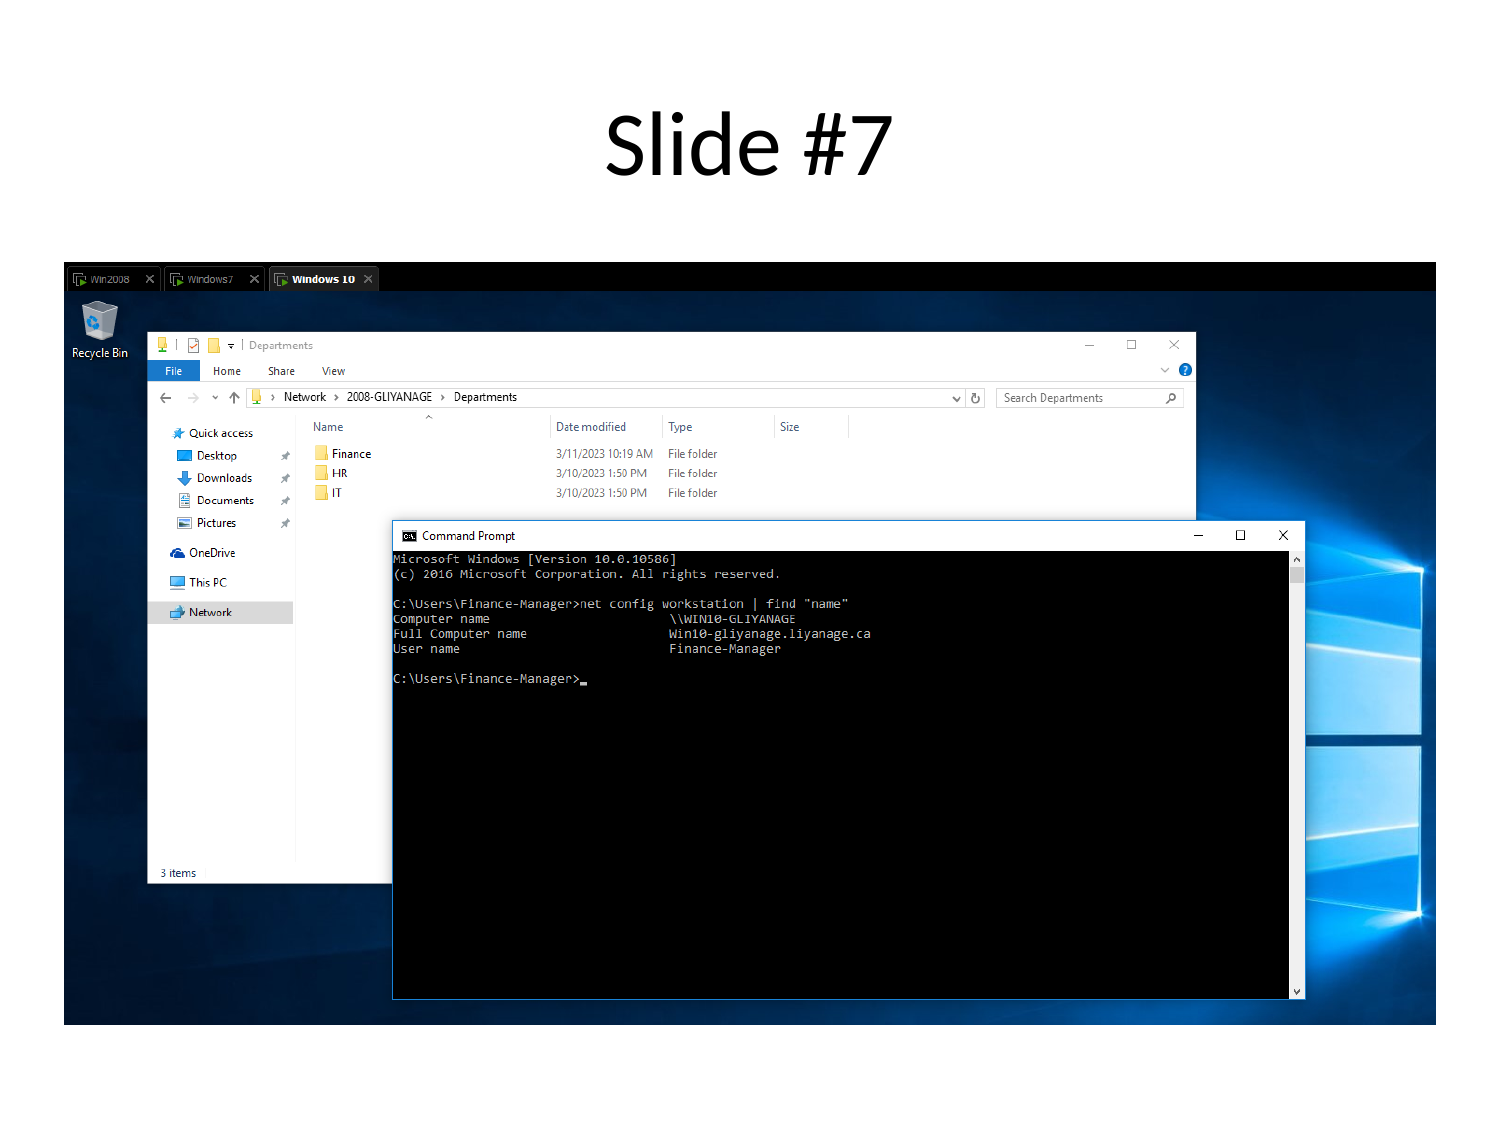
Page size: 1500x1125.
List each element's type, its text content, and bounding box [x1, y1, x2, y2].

title Slide #7 [75, 45, 1425, 233]
picture [63, 262, 1437, 1026]
